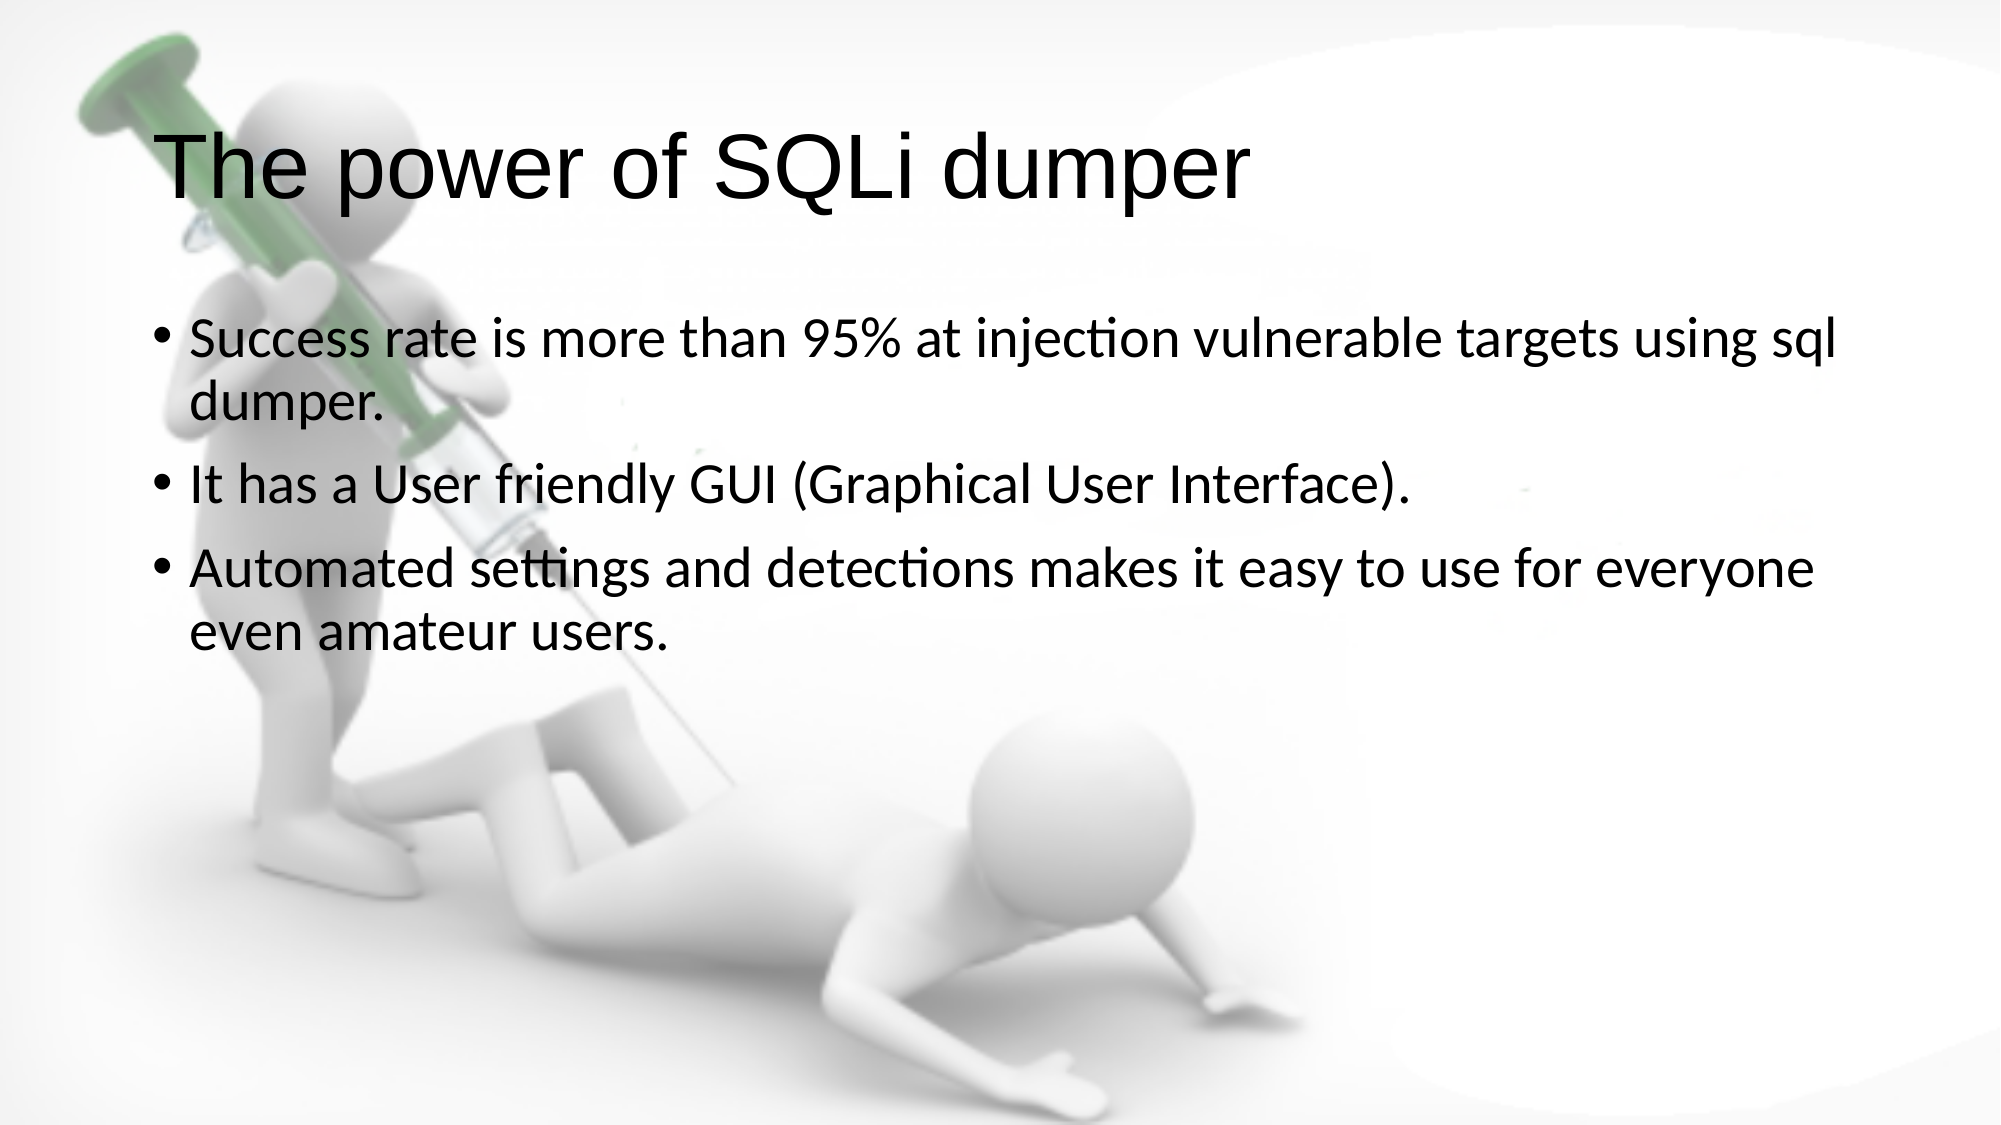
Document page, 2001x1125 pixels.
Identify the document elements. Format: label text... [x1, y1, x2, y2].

list Success rate is more than 95% at injection vulnerable targets using sql dumper. It has a User friendly GUI (Graphical User Interface). Automated settings and detections makes it easy to use for everyone even amateur users. [137, 299, 1863, 1014]
title The power of SQLi dumper [137, 59, 1863, 278]
